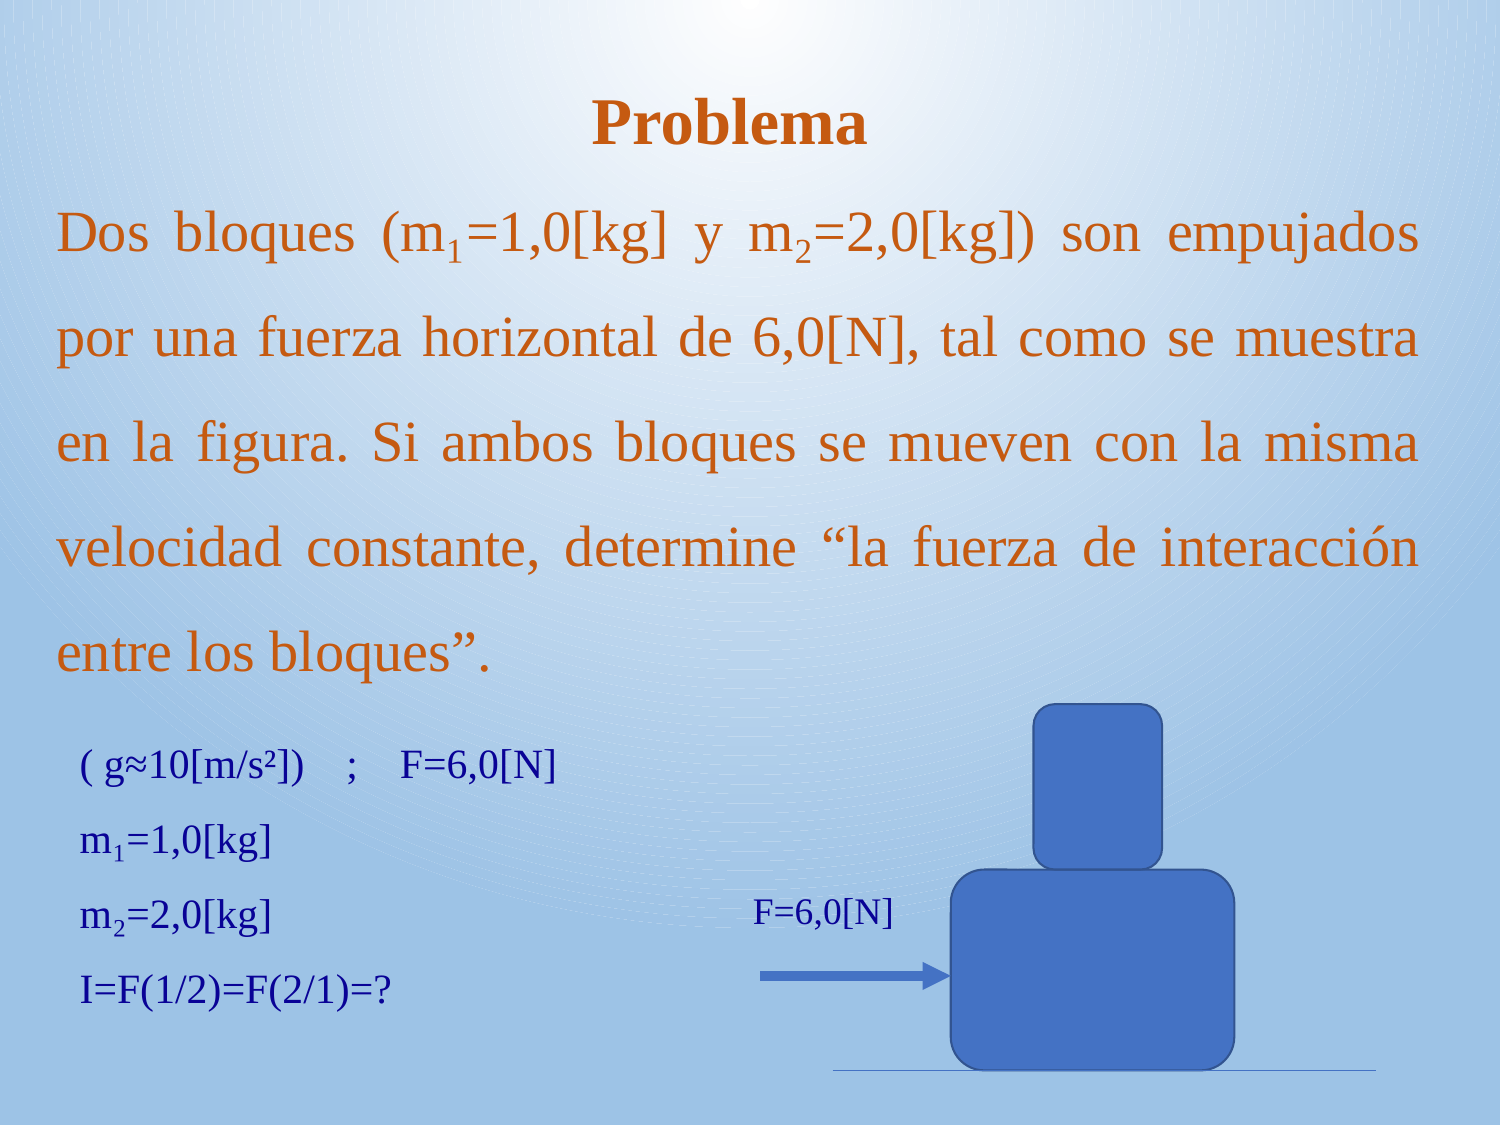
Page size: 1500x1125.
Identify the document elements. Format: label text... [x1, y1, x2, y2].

text_box ( g≈10[m/s²]) ; F=6,0[N] m₁=1,0[kg] m₂=2,0[kg] I=F(1/2)=F(2/1)=? [64, 704, 621, 1019]
text_box [949, 868, 1236, 1070]
text_box F=6,0[N] [738, 879, 917, 940]
text_box [1032, 703, 1164, 871]
